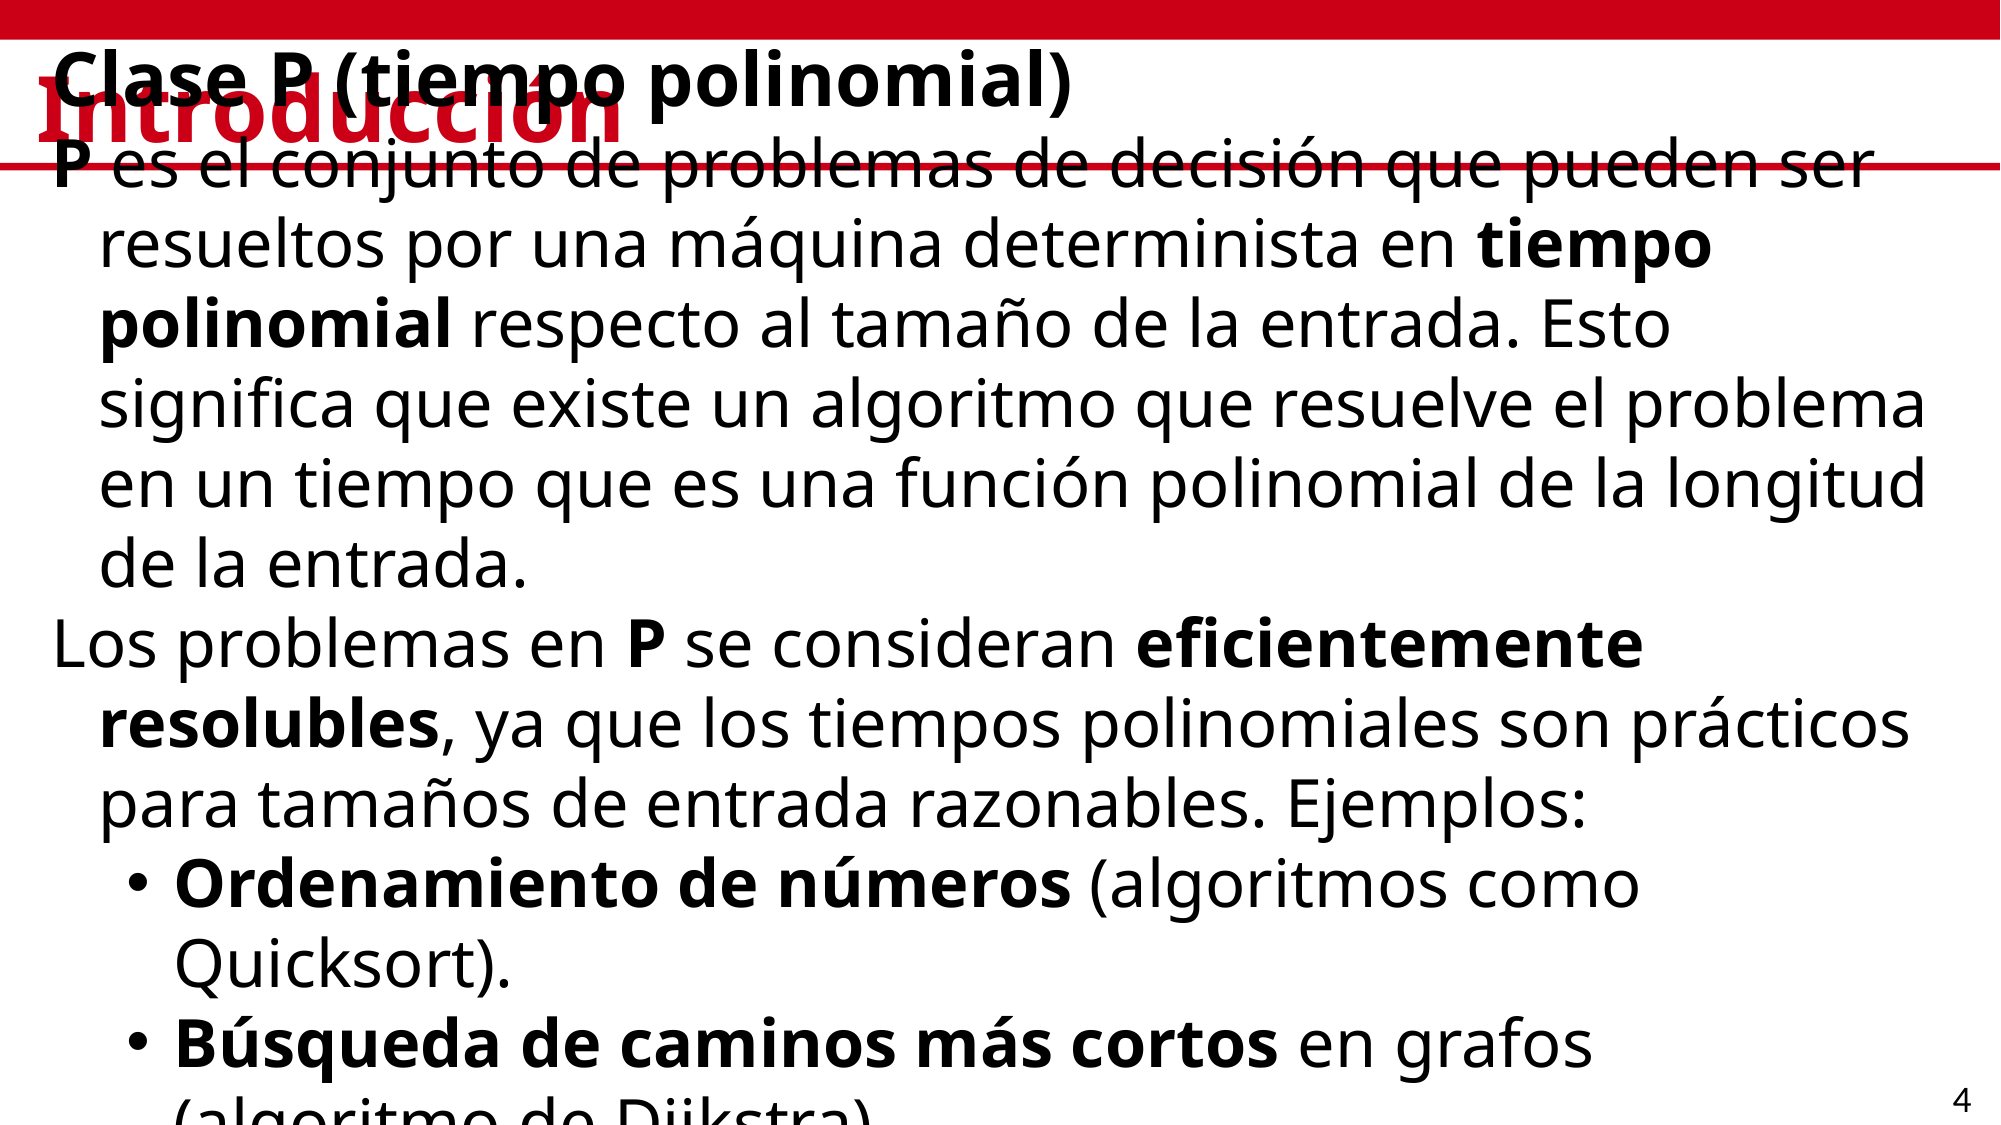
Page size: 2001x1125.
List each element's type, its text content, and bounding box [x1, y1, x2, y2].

slide_number 4 [1937, 1067, 2000, 1125]
title Introducción [36, 57, 1964, 168]
subtitle Clase P (tiempo polinomial) P es el conjunto de problemas de decisión que pueden ser resueltos por una máquina determinista en tiempo polinomial respecto al tamaño de la entrada. Esto significa que existe un algoritmo que resuelve el problema en un tiempo que es una función polinomial de la longitud de la entrada. Los problemas en P se consideran eficientemente resolubles, ya que los tiempos polinomiales son prácticos para tamaños de entrada razonables. Ejemplos: Ordenamiento de números (algoritmos como Quicksort). Búsqueda de caminos más cortos en grafos (algoritmo de Dijkstra). Multiplicación de matrices. [51, 259, 1937, 1013]
